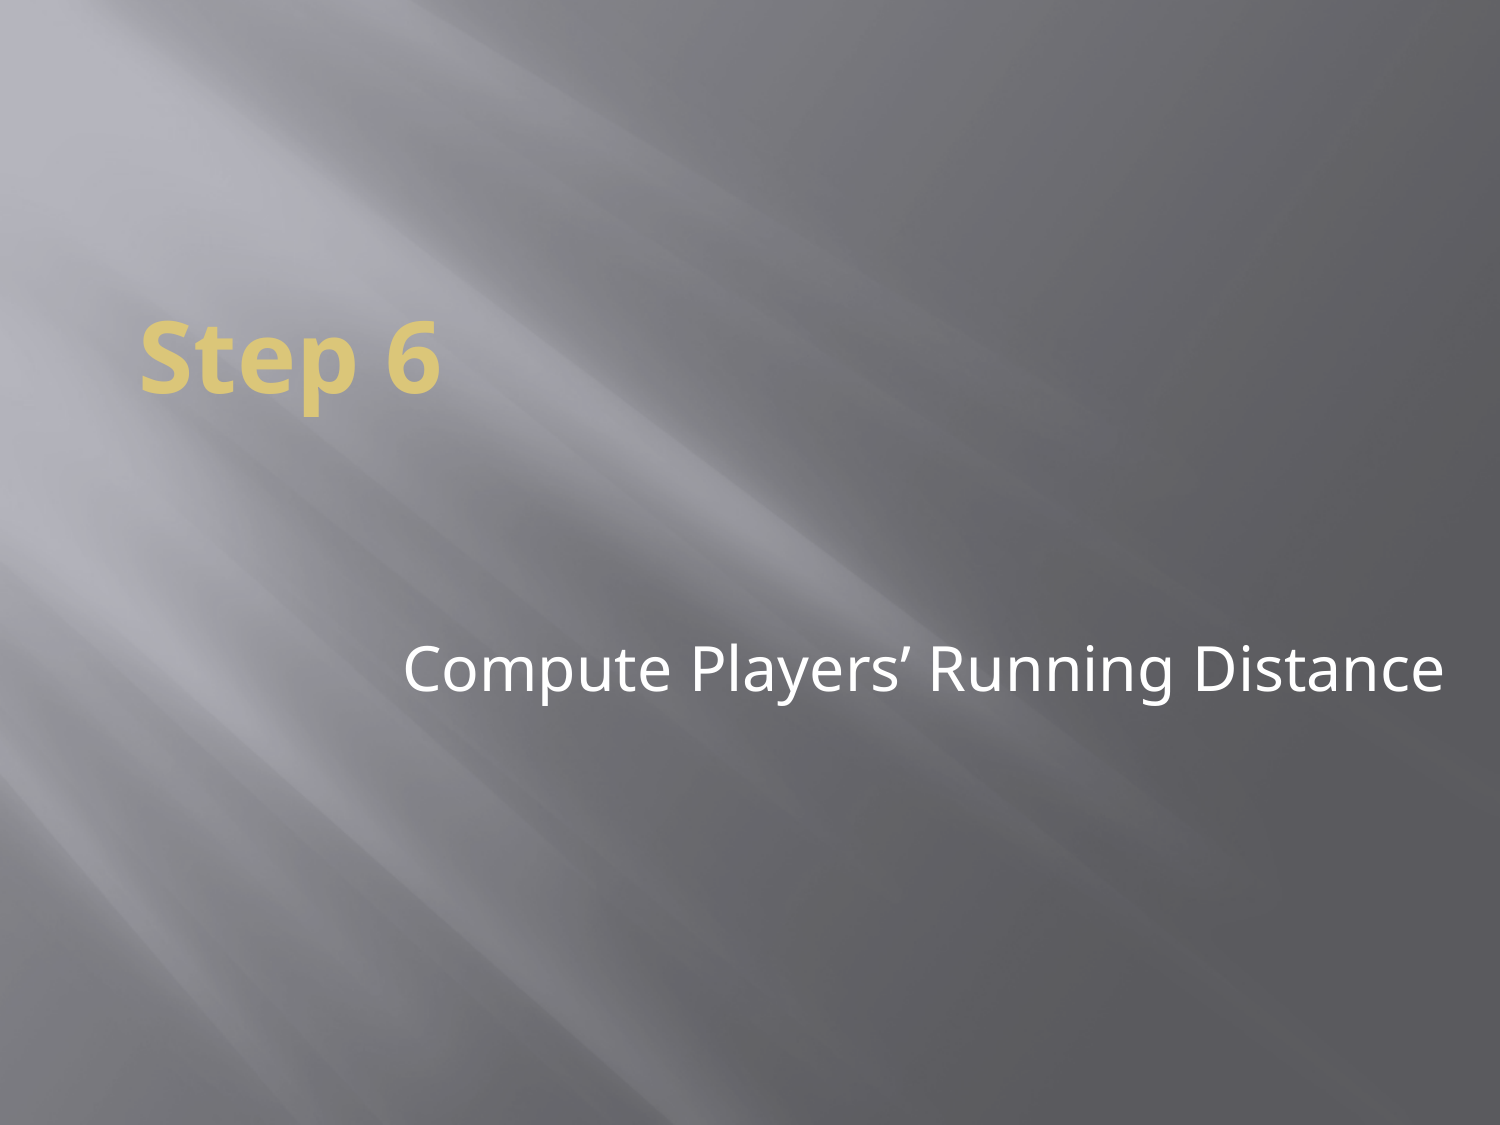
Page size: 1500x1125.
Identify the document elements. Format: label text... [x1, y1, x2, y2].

title Step 6 [123, 113, 1287, 414]
list Compute Players’ Running Distance [337, 621, 1500, 870]
